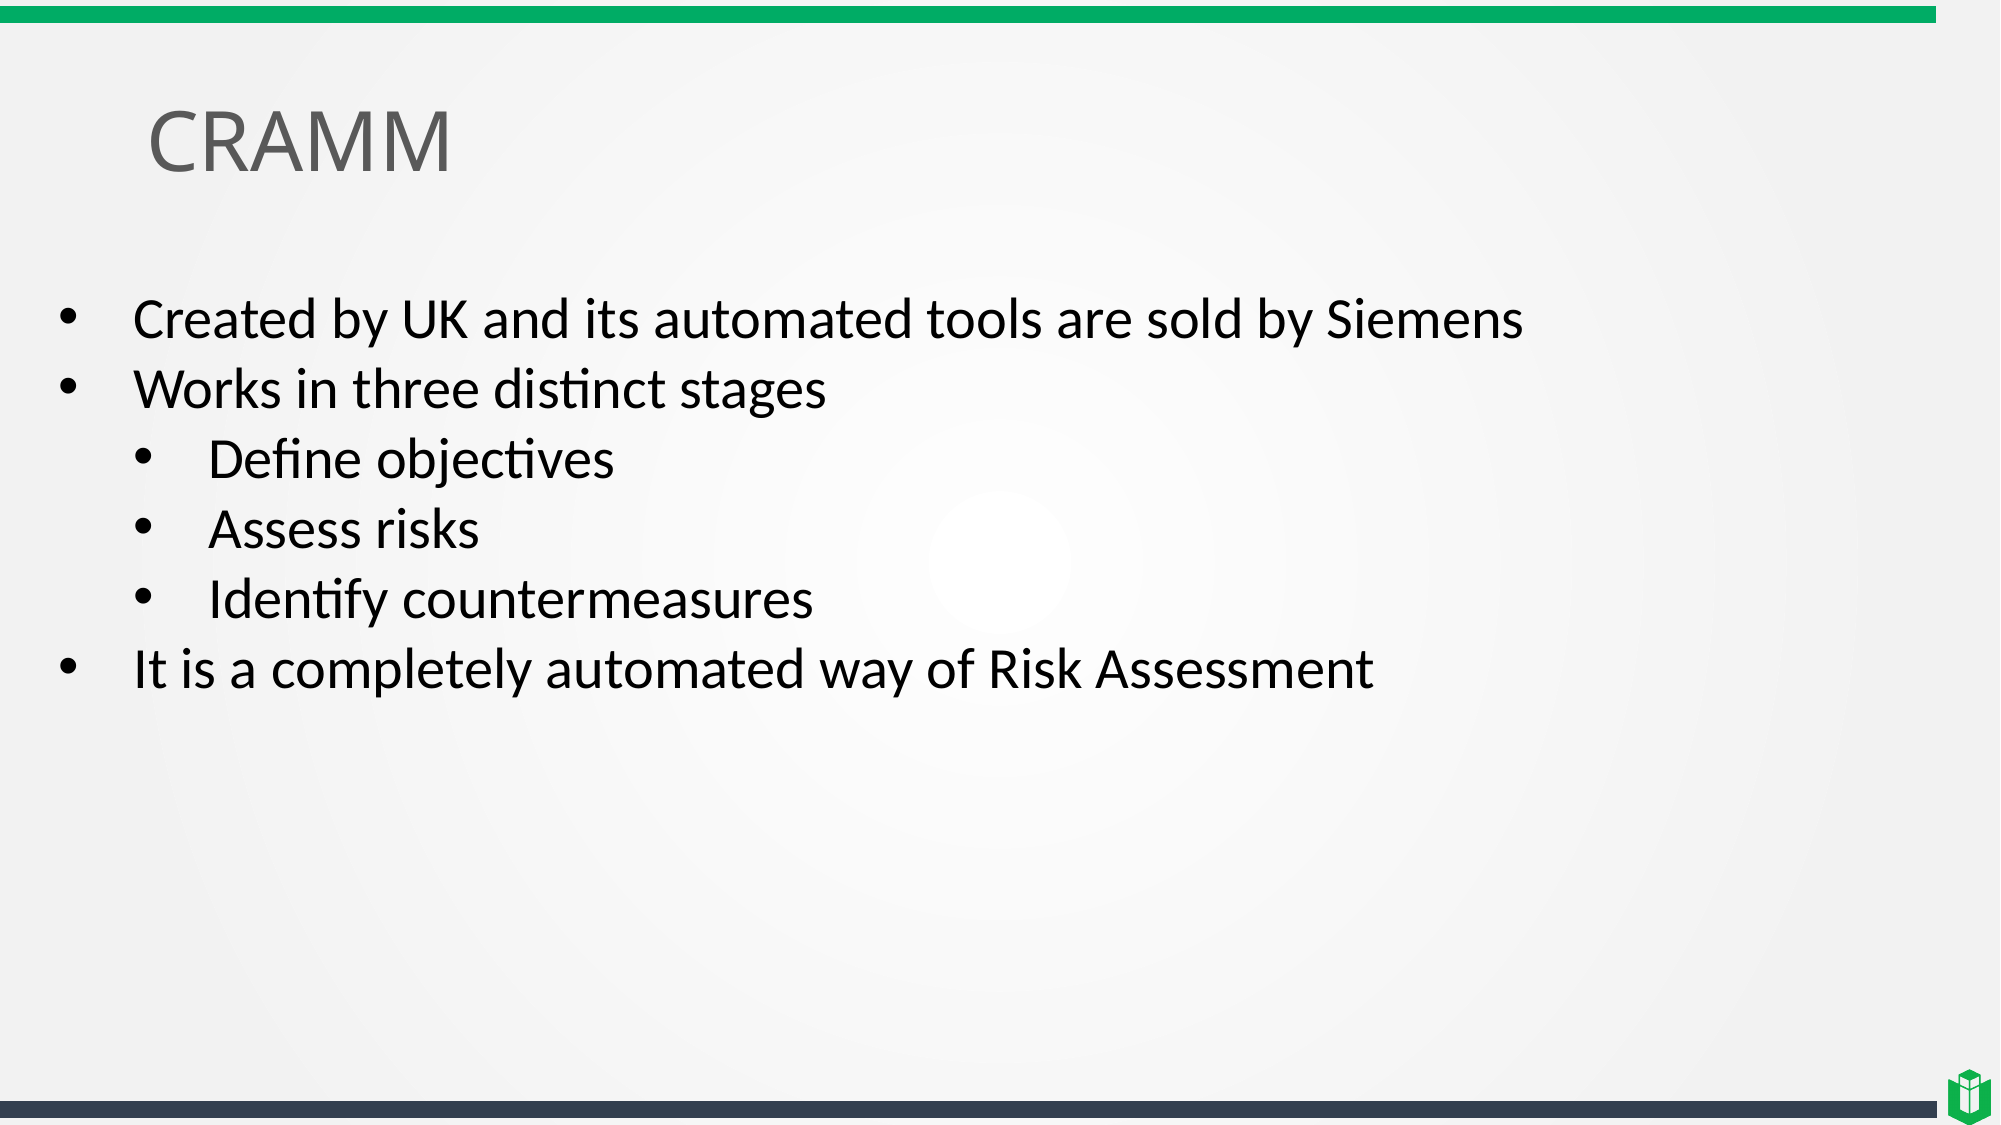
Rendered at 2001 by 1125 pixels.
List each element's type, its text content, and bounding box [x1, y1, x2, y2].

text_box Created by UK and its automated tools are sold by Siemens Works in three distinct stages Define objectives Assess risks Identify countermeasures It is a completely automated way of Risk Assessment [43, 273, 1974, 708]
title CRAMM [131, 84, 1886, 206]
picture [1945, 1068, 1992, 1125]
